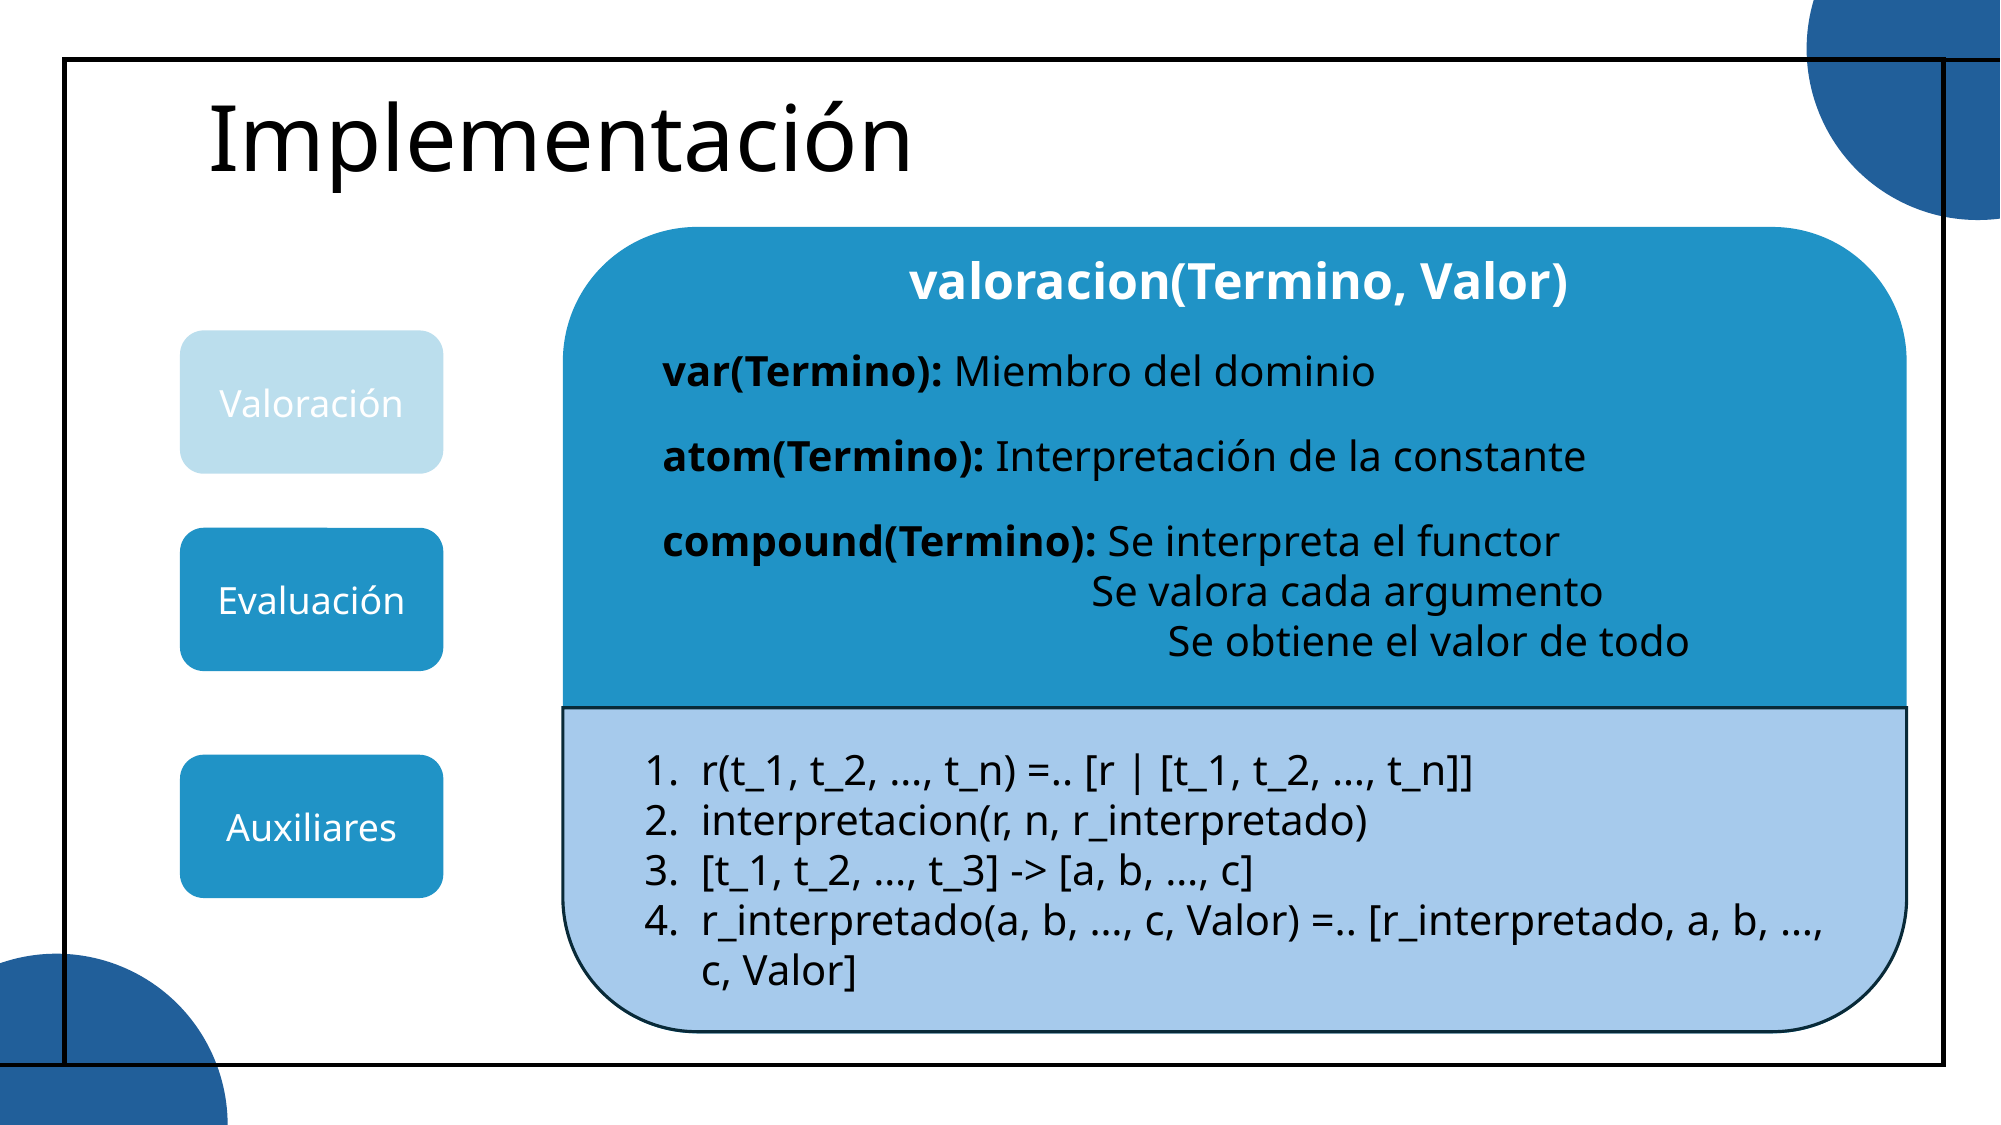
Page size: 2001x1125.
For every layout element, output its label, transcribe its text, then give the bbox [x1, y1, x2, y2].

text_box Auxiliares [178, 753, 445, 900]
text_box var(Termino): Miembro del dominio atom(Termino): Interpretación de la constante compound(Termino): Se interpreta el functor Se valora cada argumento Se obtiene el valor de todo [647, 337, 1846, 673]
text_box [0, 952, 63, 1063]
text_box [1945, 62, 2000, 222]
text_box r(t_1, t_2, …, t_n) =.. [r | [t_1, t_2, …, t_n]] interpretacion(r, n, r_interpretado) [t_1, t_2, …, t_3] -> [a, b, …, c] r_interpretado(a, b, …, c, Valor) =.. [r_interpretado, a, b, …, c, Valor] [629, 736, 1864, 1002]
text_box Valoración [178, 328, 445, 476]
text_box [561, 225, 1909, 706]
text_box [1805, 0, 2000, 58]
text_box [0, 1067, 230, 1125]
text_box valoracion(Termino, Valor) [647, 242, 1831, 318]
text_box Evaluación [178, 526, 445, 673]
text_box [63, 62, 1945, 1067]
text_box [561, 706, 1909, 1034]
